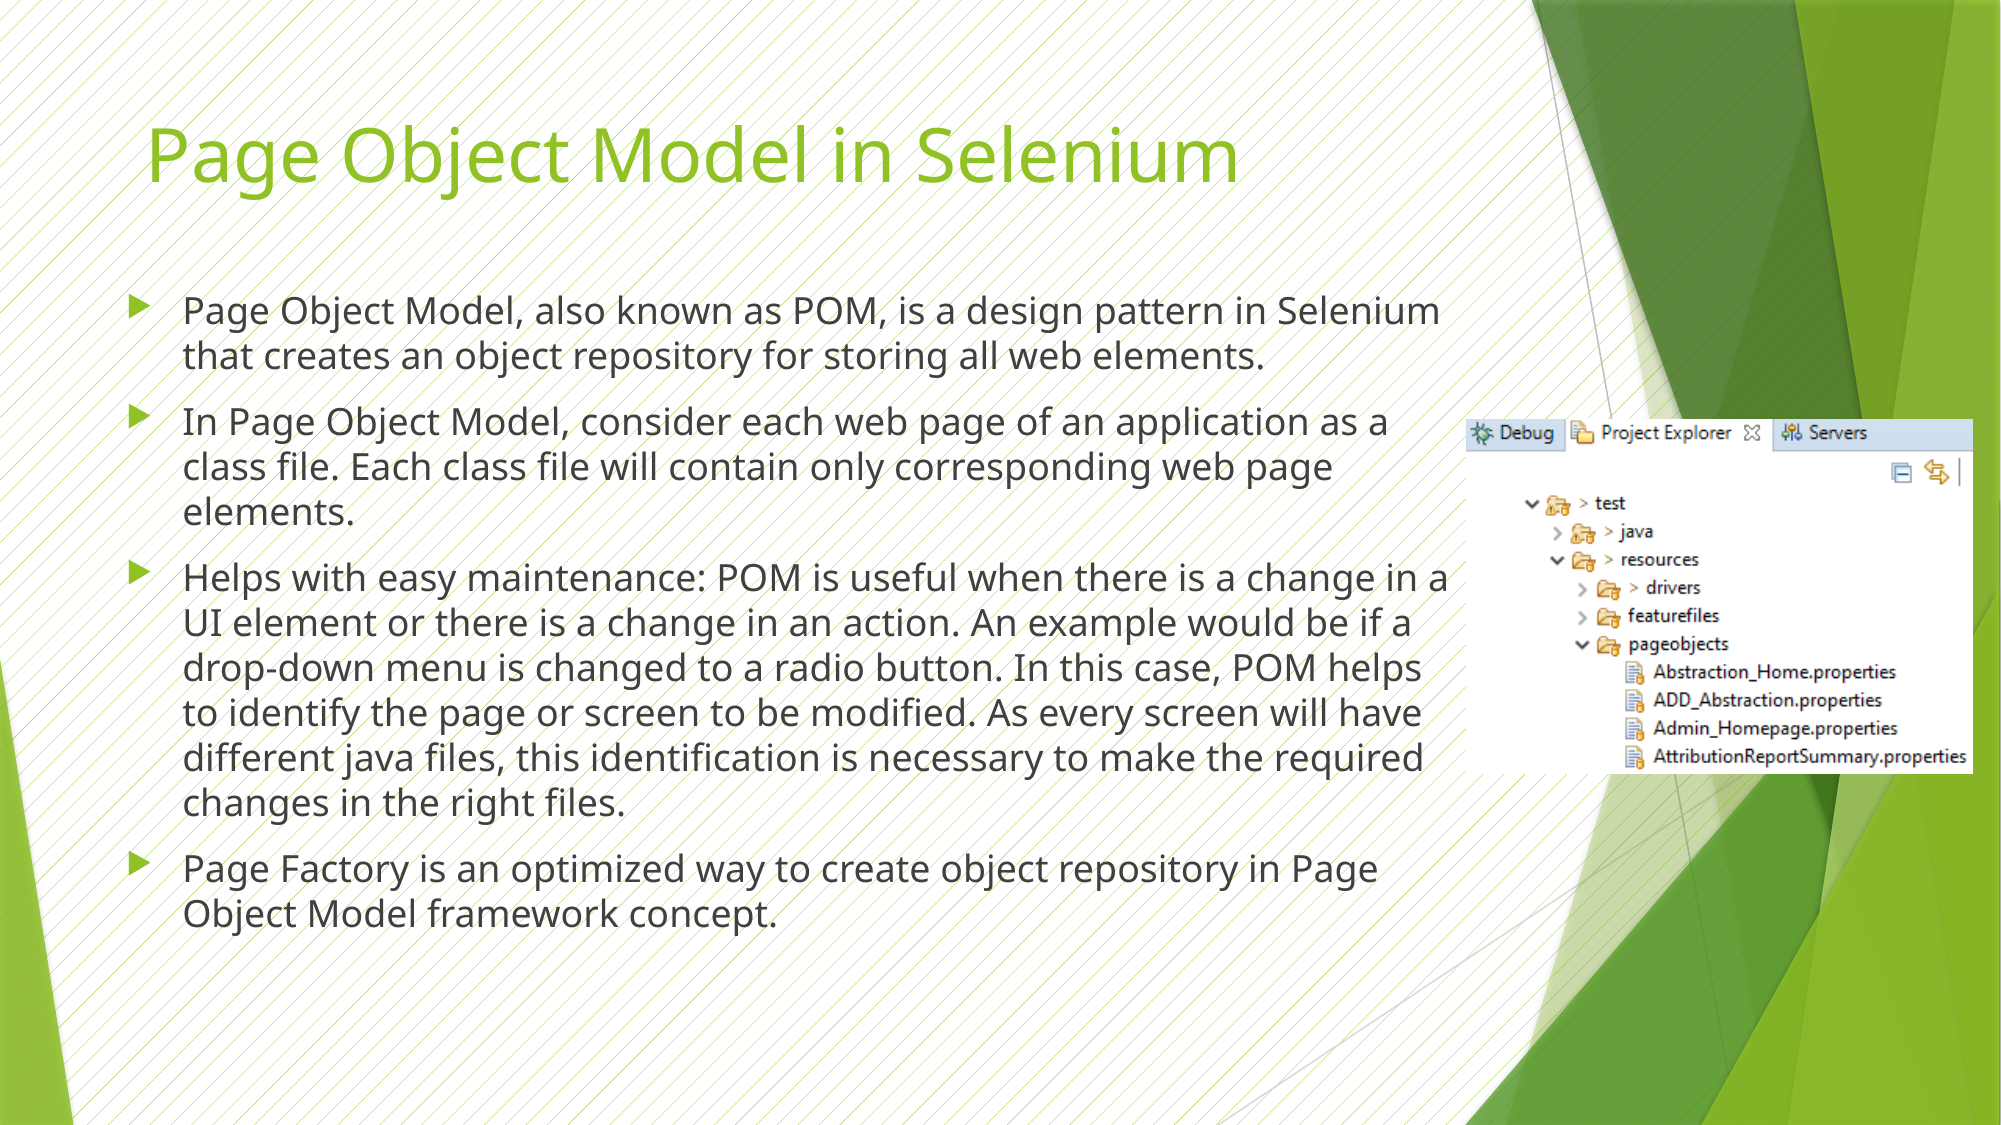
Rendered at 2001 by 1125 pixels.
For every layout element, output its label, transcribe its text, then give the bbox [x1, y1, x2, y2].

list Page Object Model, also known as POM, is a design pattern in Selenium that creates an object repository for storing all web elements. In Page Object Model, consider each web page of an application as a class file. Each class file will contain only corresponding web page elements. Helps with easy maintenance: POM is useful when there is a change in a UI element or there is a change in an action. An example would be if a drop-down menu is changed to a radio button. In this case, POM helps to identify the page or screen to be modified. As every screen will have different java files, this identification is necessary to make the required changes in the right files. Page Factory is an optimized way to create object repository in Page Object Model framework concept. [111, 279, 1467, 991]
picture [1465, 418, 1974, 775]
title Page Object Model in Selenium [111, 99, 1522, 317]
